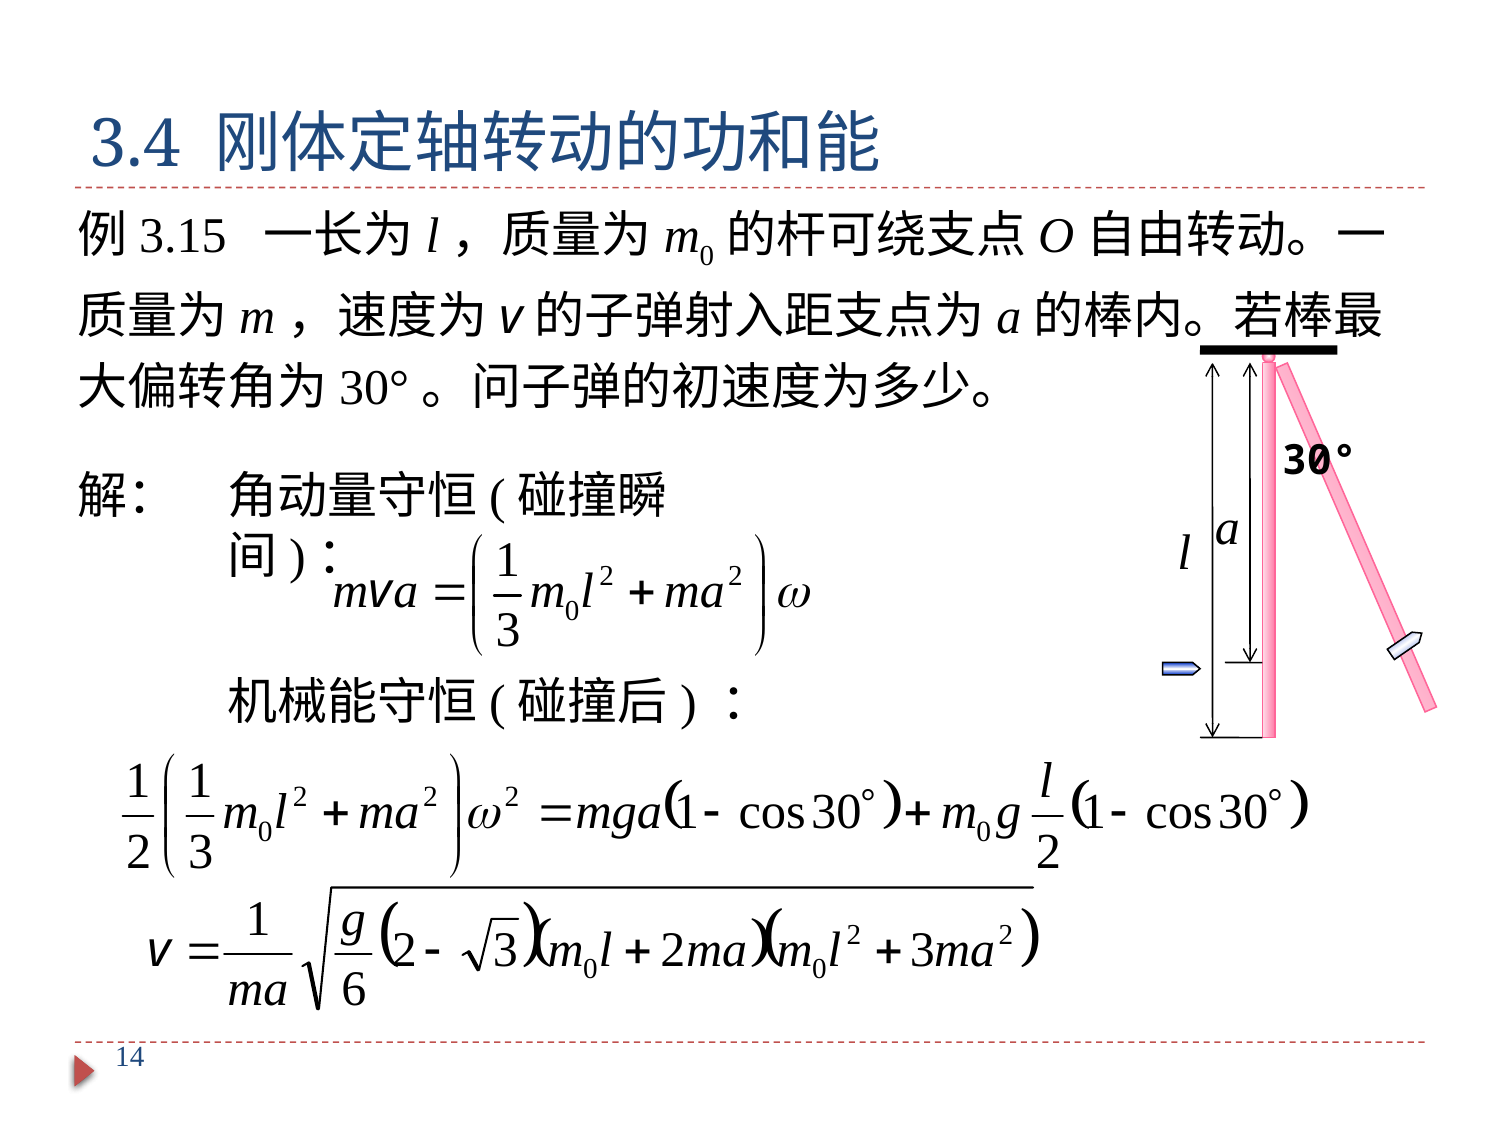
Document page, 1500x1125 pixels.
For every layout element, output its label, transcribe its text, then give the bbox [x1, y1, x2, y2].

text_box 机械能守恒(碰撞后) ： [212, 662, 838, 738]
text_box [139, 874, 1044, 1021]
title 3.4 刚体定轴转动的功和能 [75, 37, 1425, 181]
text_box 角动量守恒(碰撞瞬间)： [212, 456, 788, 591]
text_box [324, 524, 820, 667]
slide_number 14 [100, 1030, 426, 1091]
text_box 解： [62, 456, 212, 531]
text_box 例3.15 一长为l，质量为m0的杆可绕支点O自由转动。一质量为m，速度为v的子弹射入距支点为a的棒内。若棒最大偏转角为30°。问子弹的初速度为多少。 [62, 181, 1433, 423]
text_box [114, 744, 1313, 888]
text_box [1137, 337, 1426, 738]
